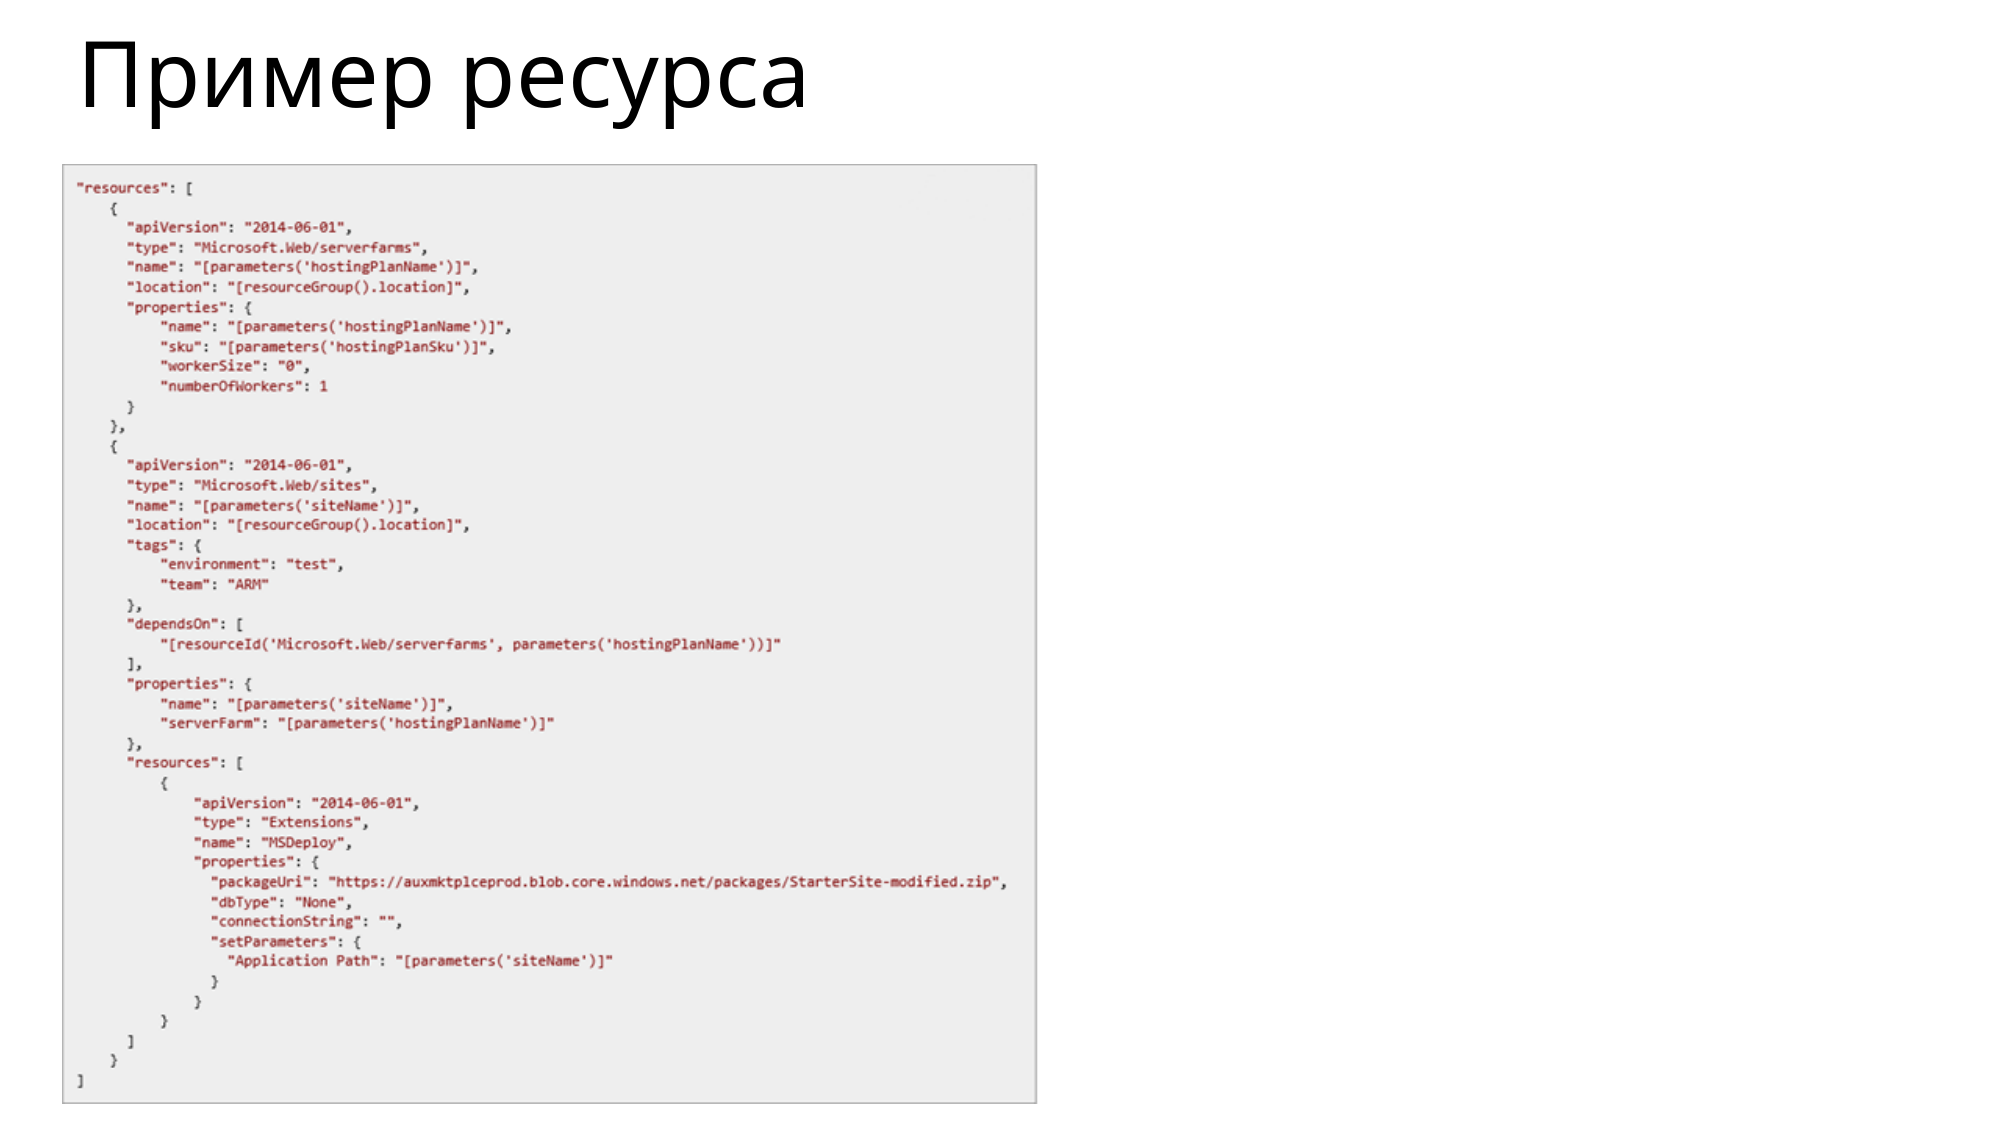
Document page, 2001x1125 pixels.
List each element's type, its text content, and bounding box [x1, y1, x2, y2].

picture [61, 164, 1039, 1105]
title Пример ресурса [62, 29, 1953, 205]
